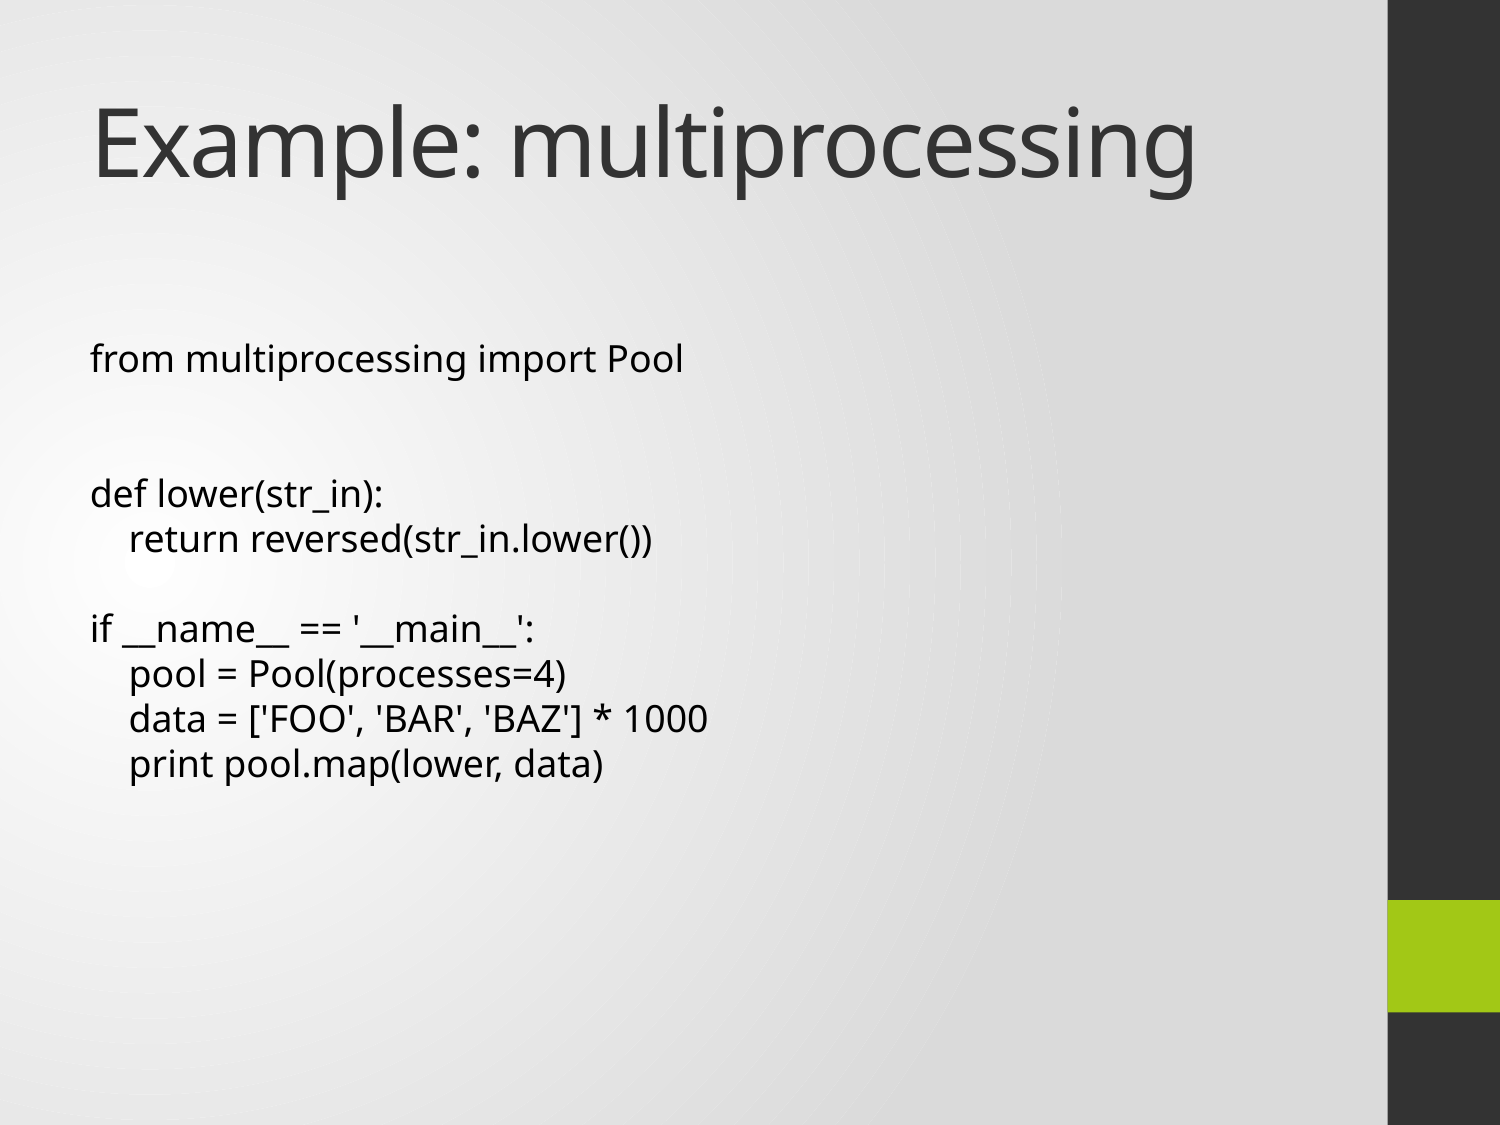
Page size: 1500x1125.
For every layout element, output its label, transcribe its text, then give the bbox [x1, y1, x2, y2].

title Example: multiprocessing [75, 45, 1325, 233]
text_box from multiprocessing import Pool def lower(str_in): return reversed(str_in.lower()) if __name__ == '__main__': pool = Pool(processes=4) data = ['FOO', 'BAR', 'BAZ'] * 1000 print pool.map(lower, data) [75, 327, 1325, 793]
